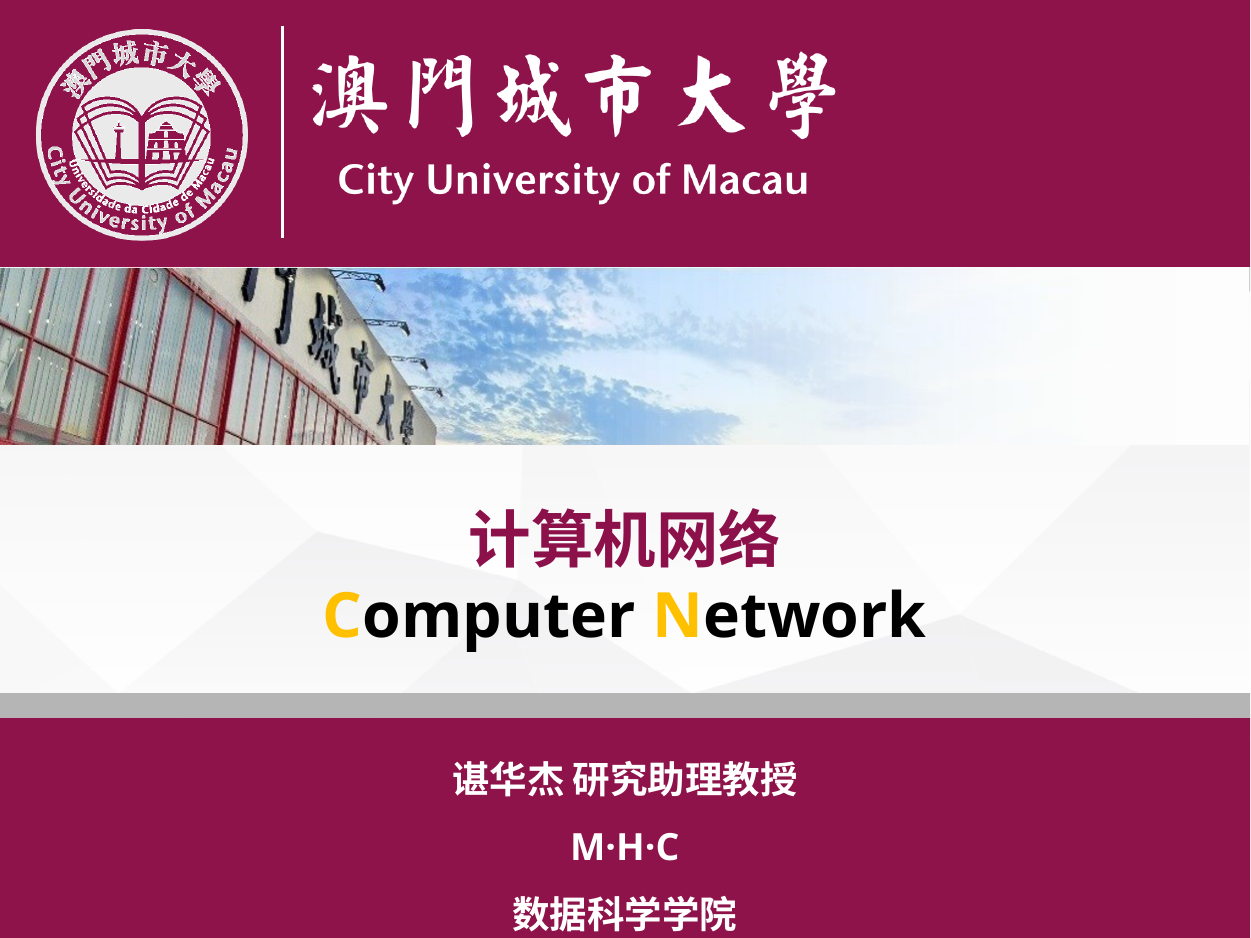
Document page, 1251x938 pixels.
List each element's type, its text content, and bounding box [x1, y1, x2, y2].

text_box 谌华杰 研究助理教授 M·H·C 数据科学学院 [397, 725, 853, 938]
picture [305, 51, 837, 142]
text_box 计算机网络 Computer Network [146, 492, 1104, 657]
picture [334, 157, 808, 210]
picture [0, 267, 1251, 693]
